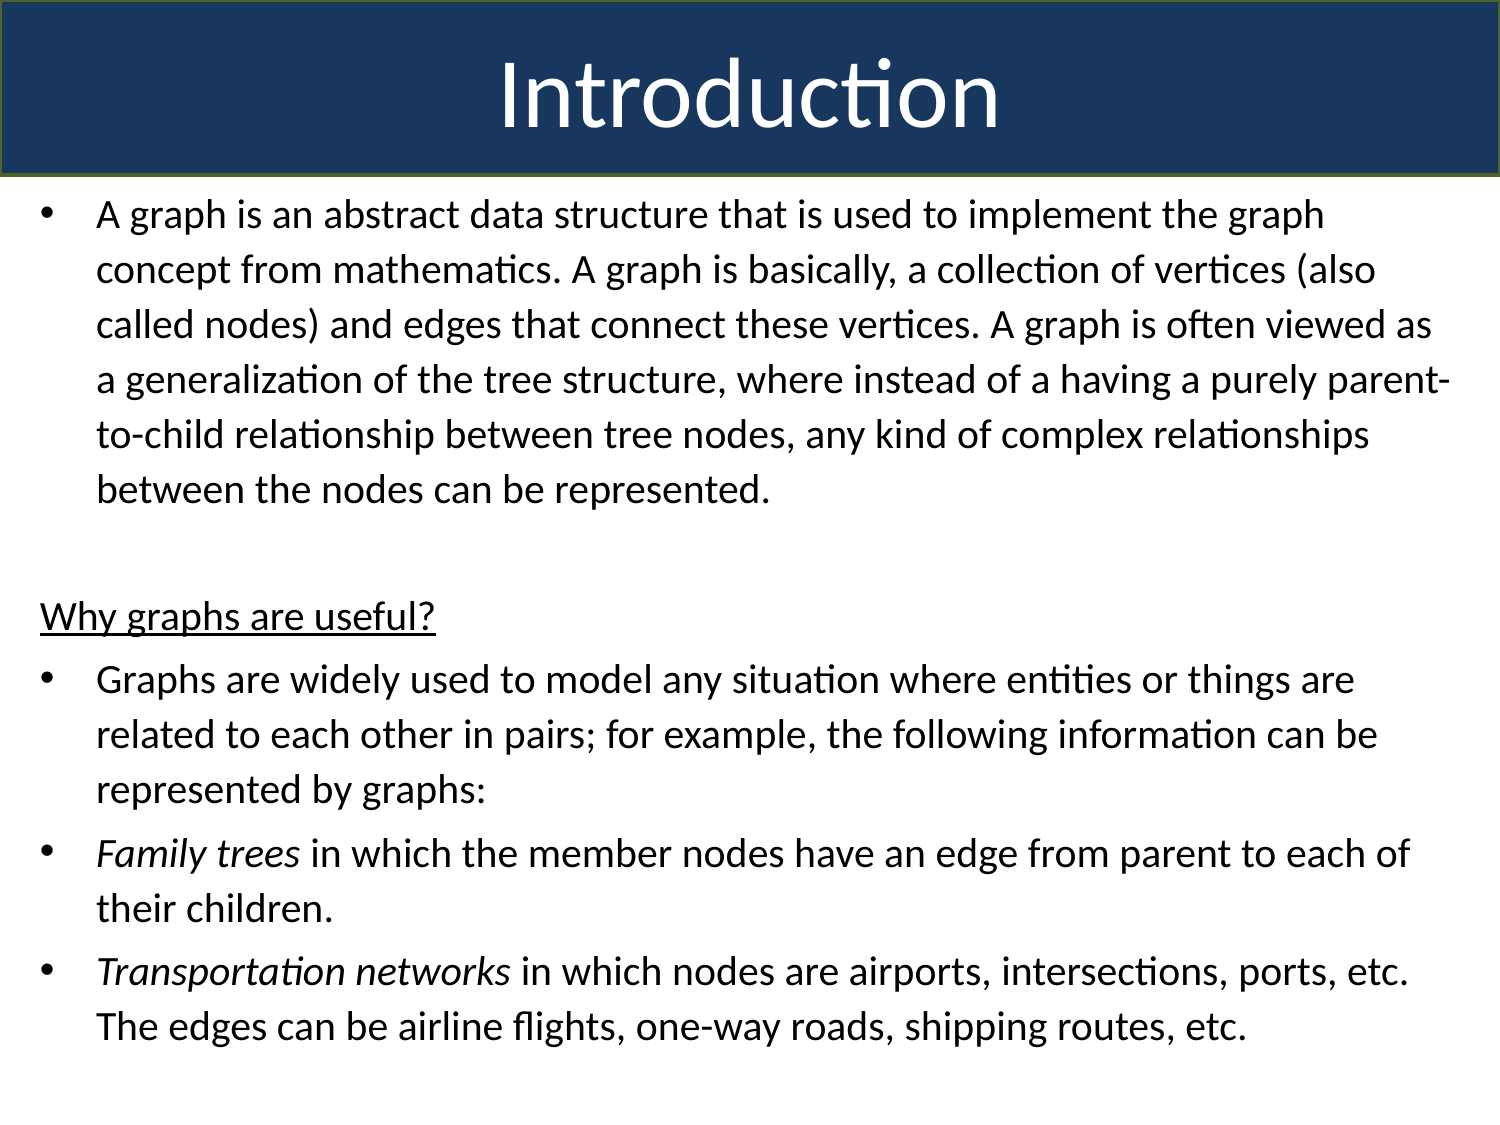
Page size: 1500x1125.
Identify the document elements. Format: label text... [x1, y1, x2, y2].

text_box Introduction [0, 0, 1500, 177]
text_box A graph is an abstract data structure that is used to implement the graph concept from mathematics. A graph is basically, a collection of vertices (also called nodes) and edges that connect these vertices. A graph is often viewed as a generalization of the tree structure, where instead of a having a purely parent-to-child relationship between tree nodes, any kind of complex relationships between the nodes can be represented. Why graphs are useful? Graphs are widely used to model any situation where entities or things are related to each other in pairs; for example, the following information can be represented by graphs: Family trees in which the member nodes have an edge from parent to each of their children. Transportation networks in which nodes are airports, intersections, ports, etc. The edges can be airline flights, one-way roads, shipping routes, etc. [24, 174, 1475, 975]
